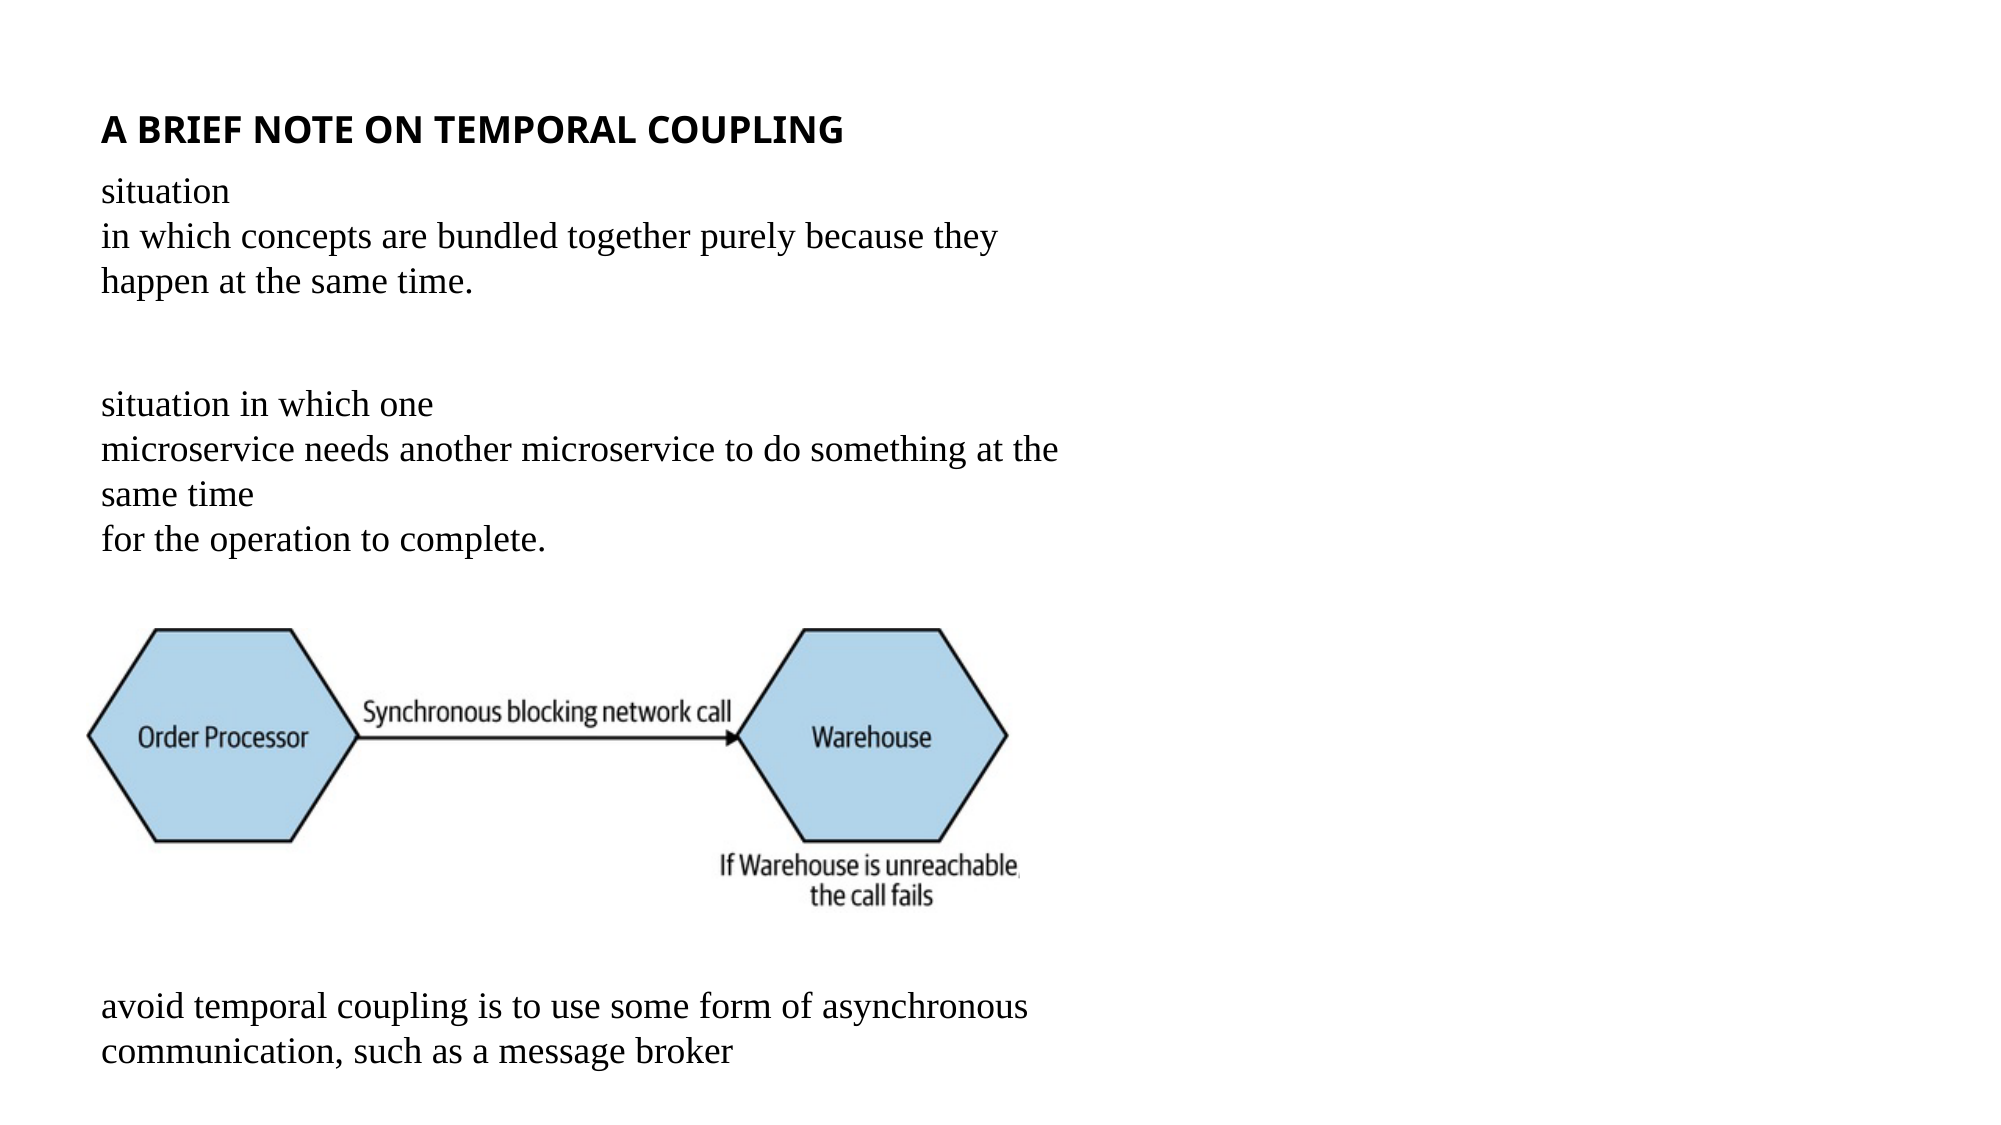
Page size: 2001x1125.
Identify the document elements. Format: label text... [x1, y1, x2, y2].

text_box avoid temporal coupling is to use some form of asynchronous communication, such as a message broker [86, 973, 1086, 1079]
text_box situation in which one microservice needs another microservice to do something at the same time for the operation to complete. [86, 371, 1086, 566]
text_box A BRIEF NOTE ON TEMPORAL COUPLING [86, 98, 1086, 159]
text_box situation in which concepts are bundled together purely because they happen at the same time. [86, 159, 1086, 309]
picture [86, 628, 1020, 914]
